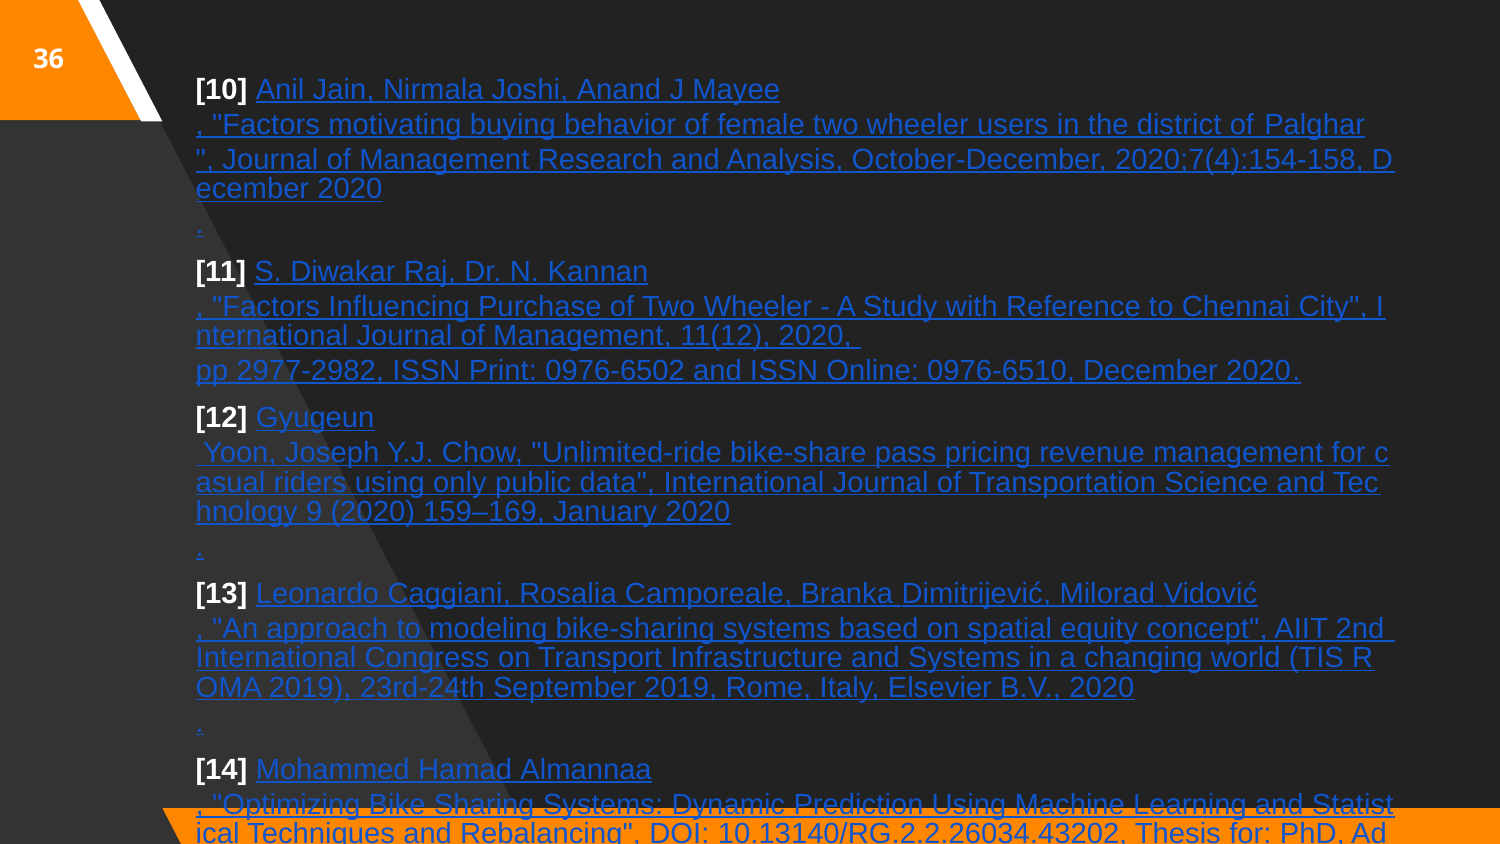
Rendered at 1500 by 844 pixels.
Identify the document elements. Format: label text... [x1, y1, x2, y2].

slide_number 36 [0, 0, 98, 121]
text_box [10] Anil Jain, Nirmala Joshi, Anand J Mayee, "Factors motivating buying behavior of female two wheeler users in the district of Palghar", Journal of Management Research and Analysis, October-December, 2020;7(4):154-158, December 2020. [11] S. Diwakar Raj, Dr. N. Kannan, "Factors Influencing Purchase of Two Wheeler - A Study with Reference to Chennai City", International Journal of Management, 11(12), 2020, pp 2977-2982, ISSN Print: 0976-6502 and ISSN Online: 0976-6510, December 2020. [12] Gyugeun Yoon, Joseph Y.J. Chow, "Unlimited-ride bike-share pass pricing revenue management for casual riders using only public data", International Journal of Transportation Science and Technology 9 (2020) 159–169, January 2020. [13] Leonardo Caggiani, Rosalia Camporeale, Branka Dimitrijević, Milorad Vidović, "An approach to modeling bike-sharing systems based on spatial equity concept", AIIT 2nd International Congress on Transport Infrastructure and Systems in a changing world (TIS ROMA 2019), 23rd-24th September 2019, Rome, Italy, Elsevier B.V., 2020. [14] Mohammed Hamad Almannaa, "Optimizing Bike Sharing Systems: Dynamic Prediction Using Machine Learning and Statistical Techniques and Rebalancing", DOI: 10.13140/RG.2.2.26034.43202, Thesis for: PhD, Advisor: Hesham Rakha, Project: Bike Research, April 2019. [180, 55, 1412, 788]
